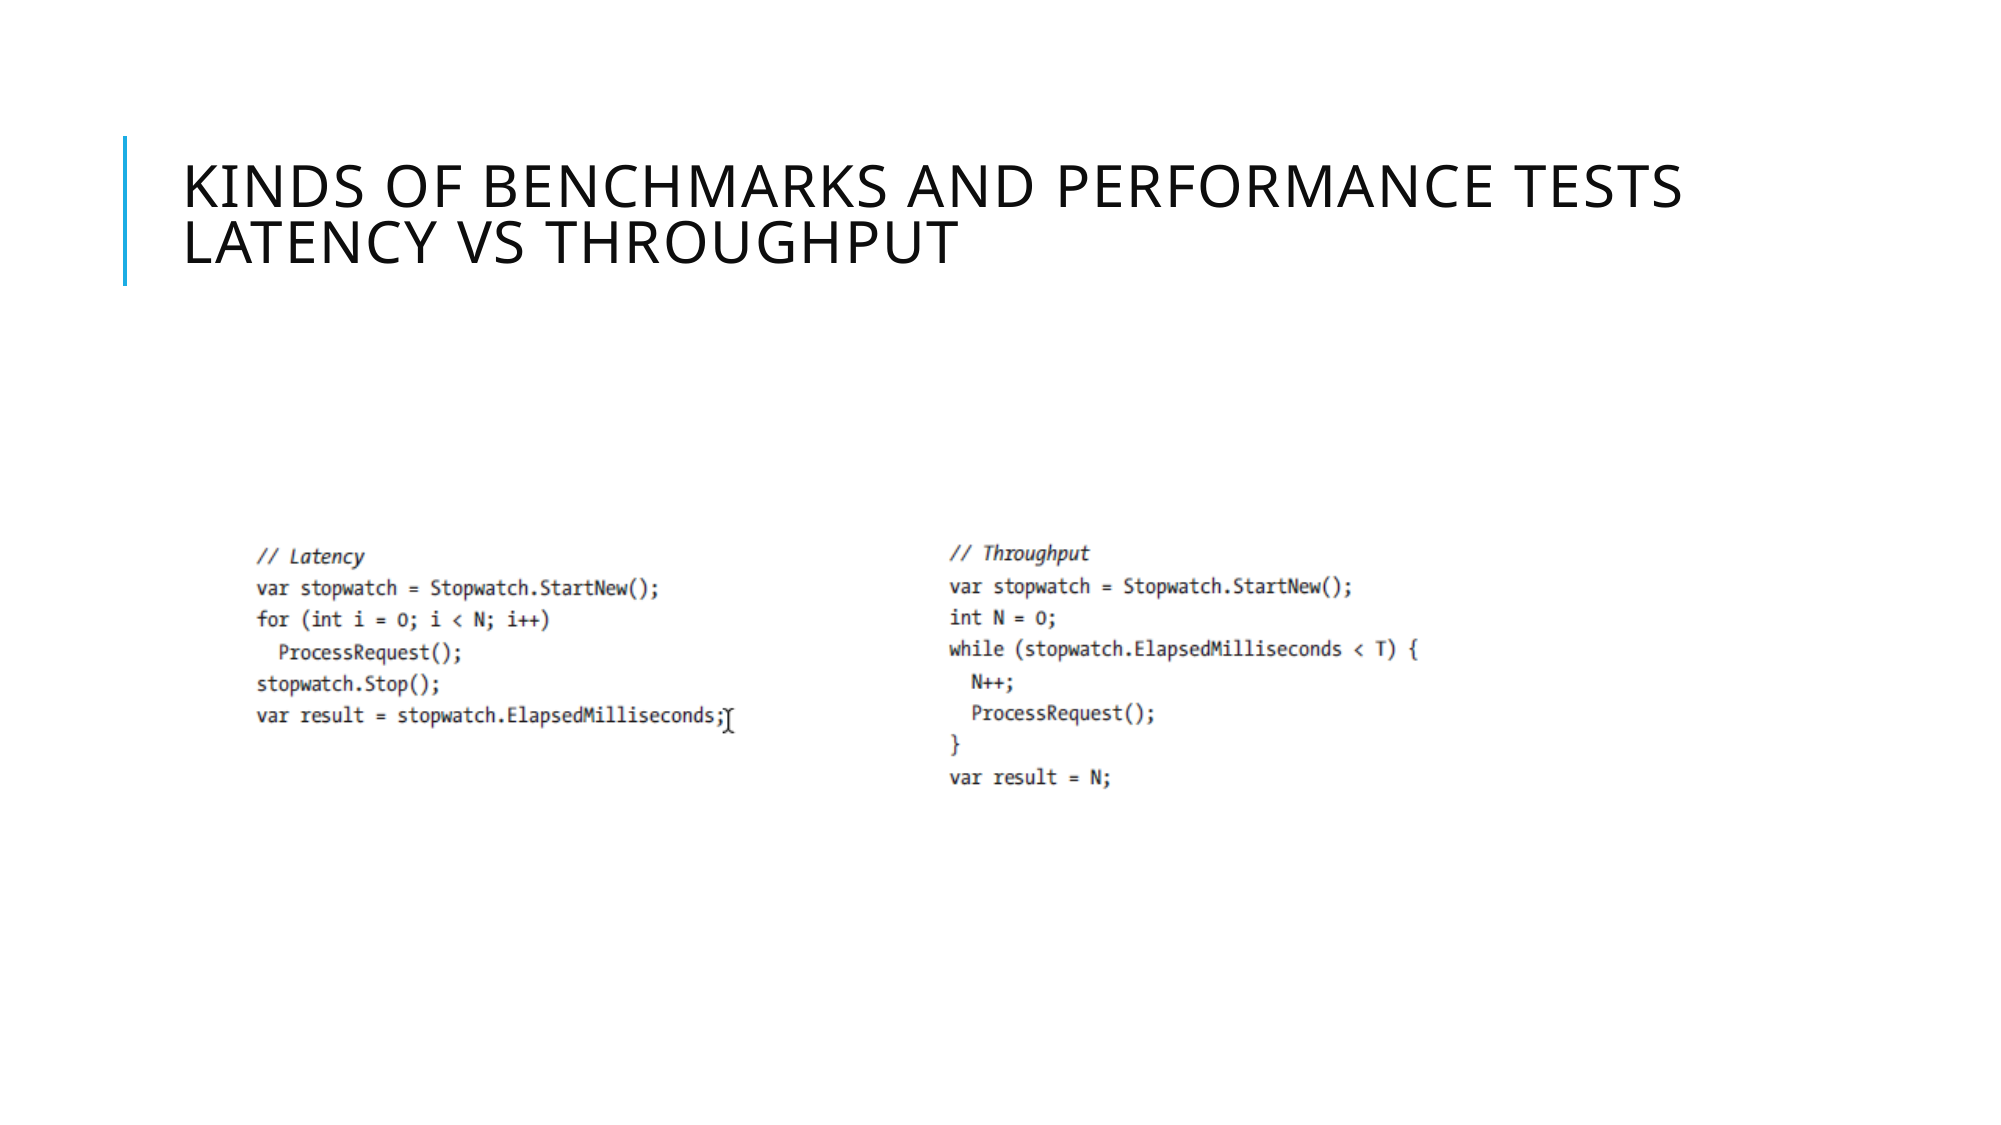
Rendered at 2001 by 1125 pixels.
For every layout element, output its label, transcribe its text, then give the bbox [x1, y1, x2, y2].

picture [941, 534, 1432, 809]
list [223, 534, 759, 743]
title Kinds of Benchmarks and Performance Tests Latency vs Throughput [168, 96, 1763, 342]
